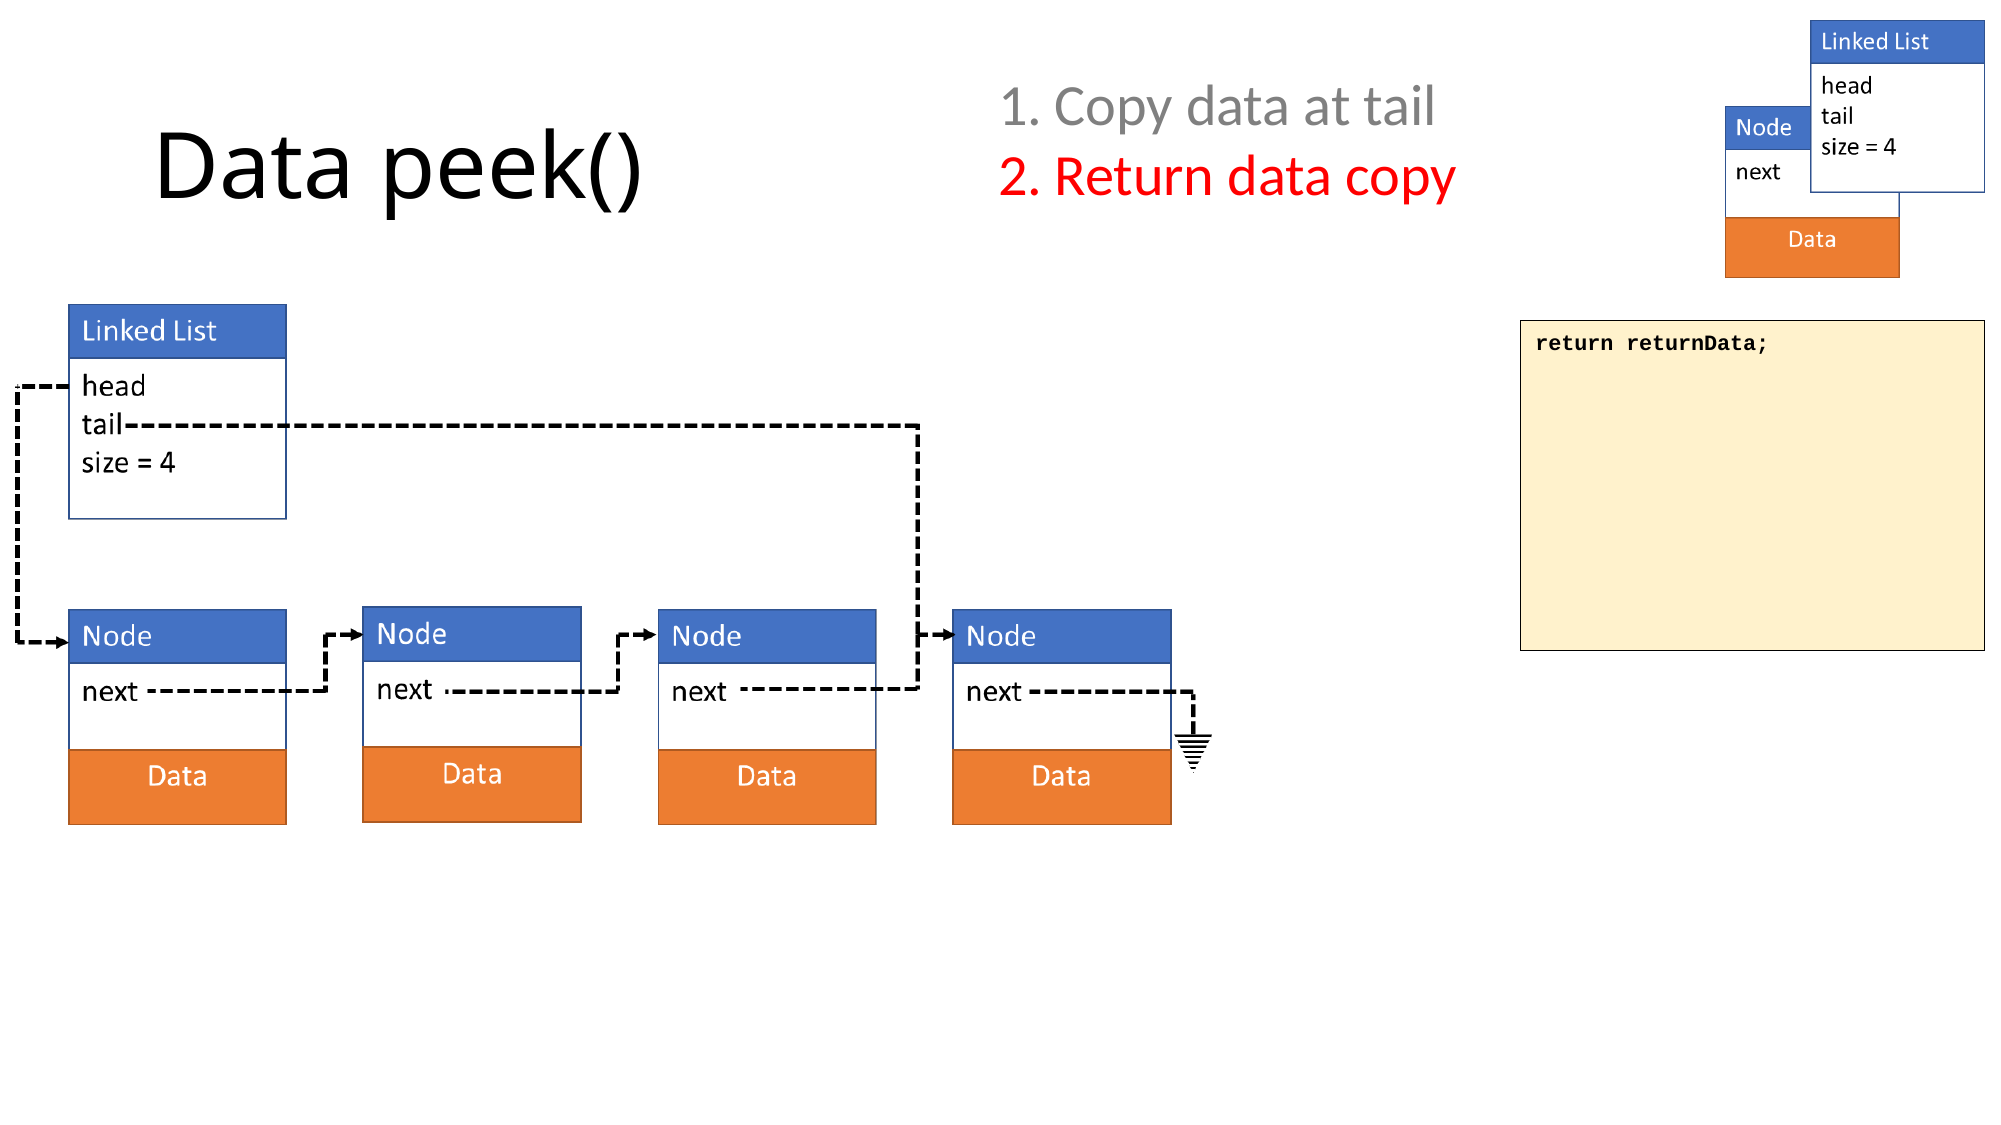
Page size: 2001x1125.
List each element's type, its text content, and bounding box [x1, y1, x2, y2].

text_box return returnData; [1520, 320, 1985, 651]
picture [15, 299, 1212, 825]
picture [1719, 16, 1985, 278]
text_box Copy data at tail Return data copy [983, 59, 1629, 215]
title Data peek() [137, 59, 1719, 278]
